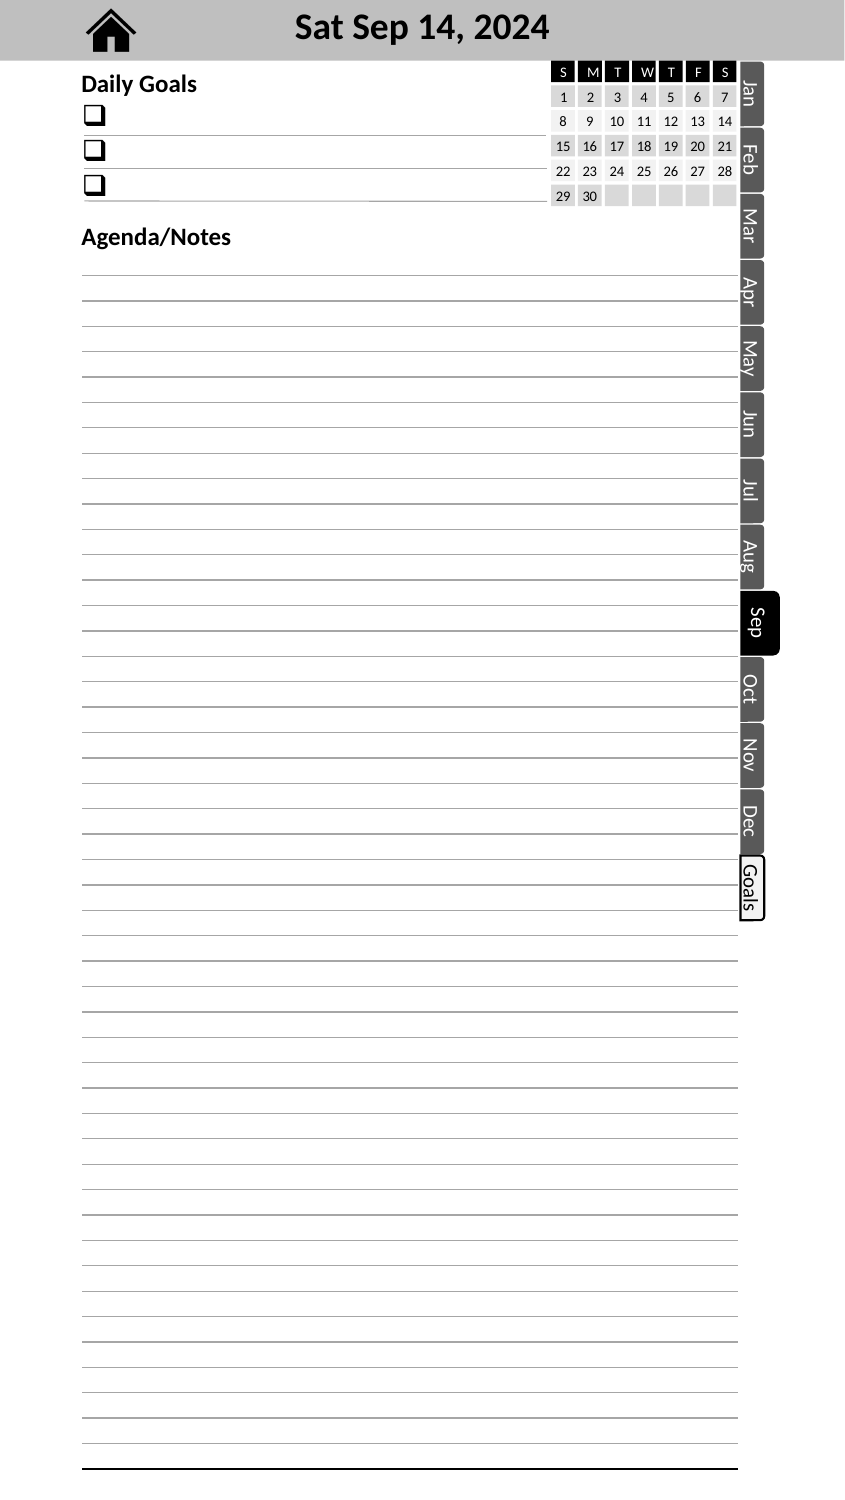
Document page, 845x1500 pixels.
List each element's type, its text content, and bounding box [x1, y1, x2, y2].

picture [82, 1, 140, 59]
list Sat Sep 14, 2024 [190, 0, 655, 61]
